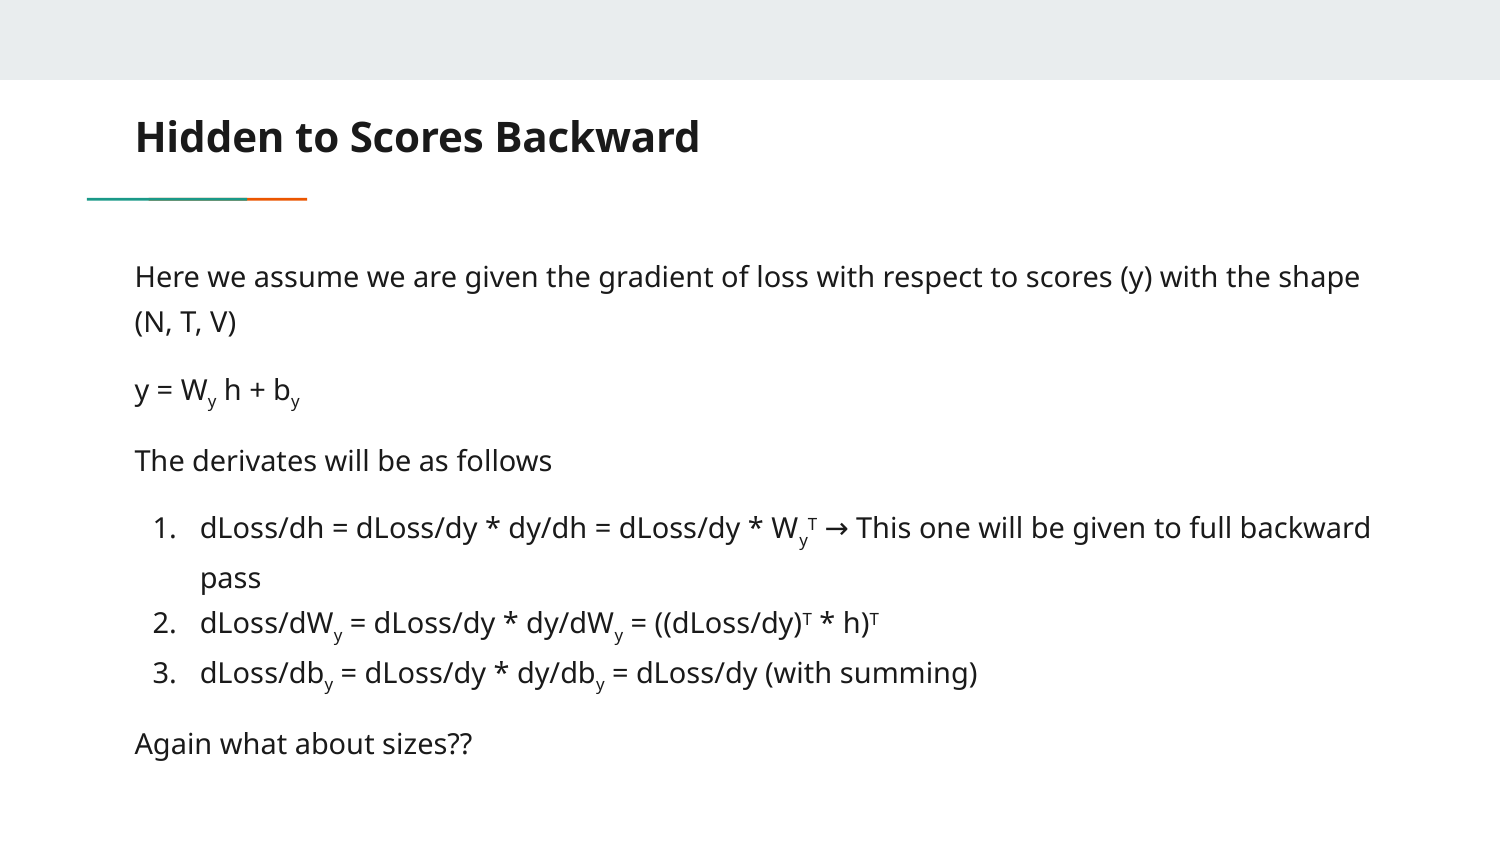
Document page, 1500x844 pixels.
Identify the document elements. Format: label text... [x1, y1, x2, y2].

list Here we assume we are given the gradient of loss with respect to scores (y) with the shape (N, T, V) y = Wy h + by The derivates will be as follows dLoss/dh = dLoss/dy * dy/dh = dLoss/dy * WyT → This one will be given to full backward pass dLoss/dWy = dLoss/dy * dy/dWy = ((dLoss/dy)T * h)T dLoss/dby = dLoss/dy * dy/dby = dLoss/dy (with summing) Again what about sizes?? [119, 235, 1401, 780]
title Hidden to Scores Backward [119, 92, 1381, 181]
